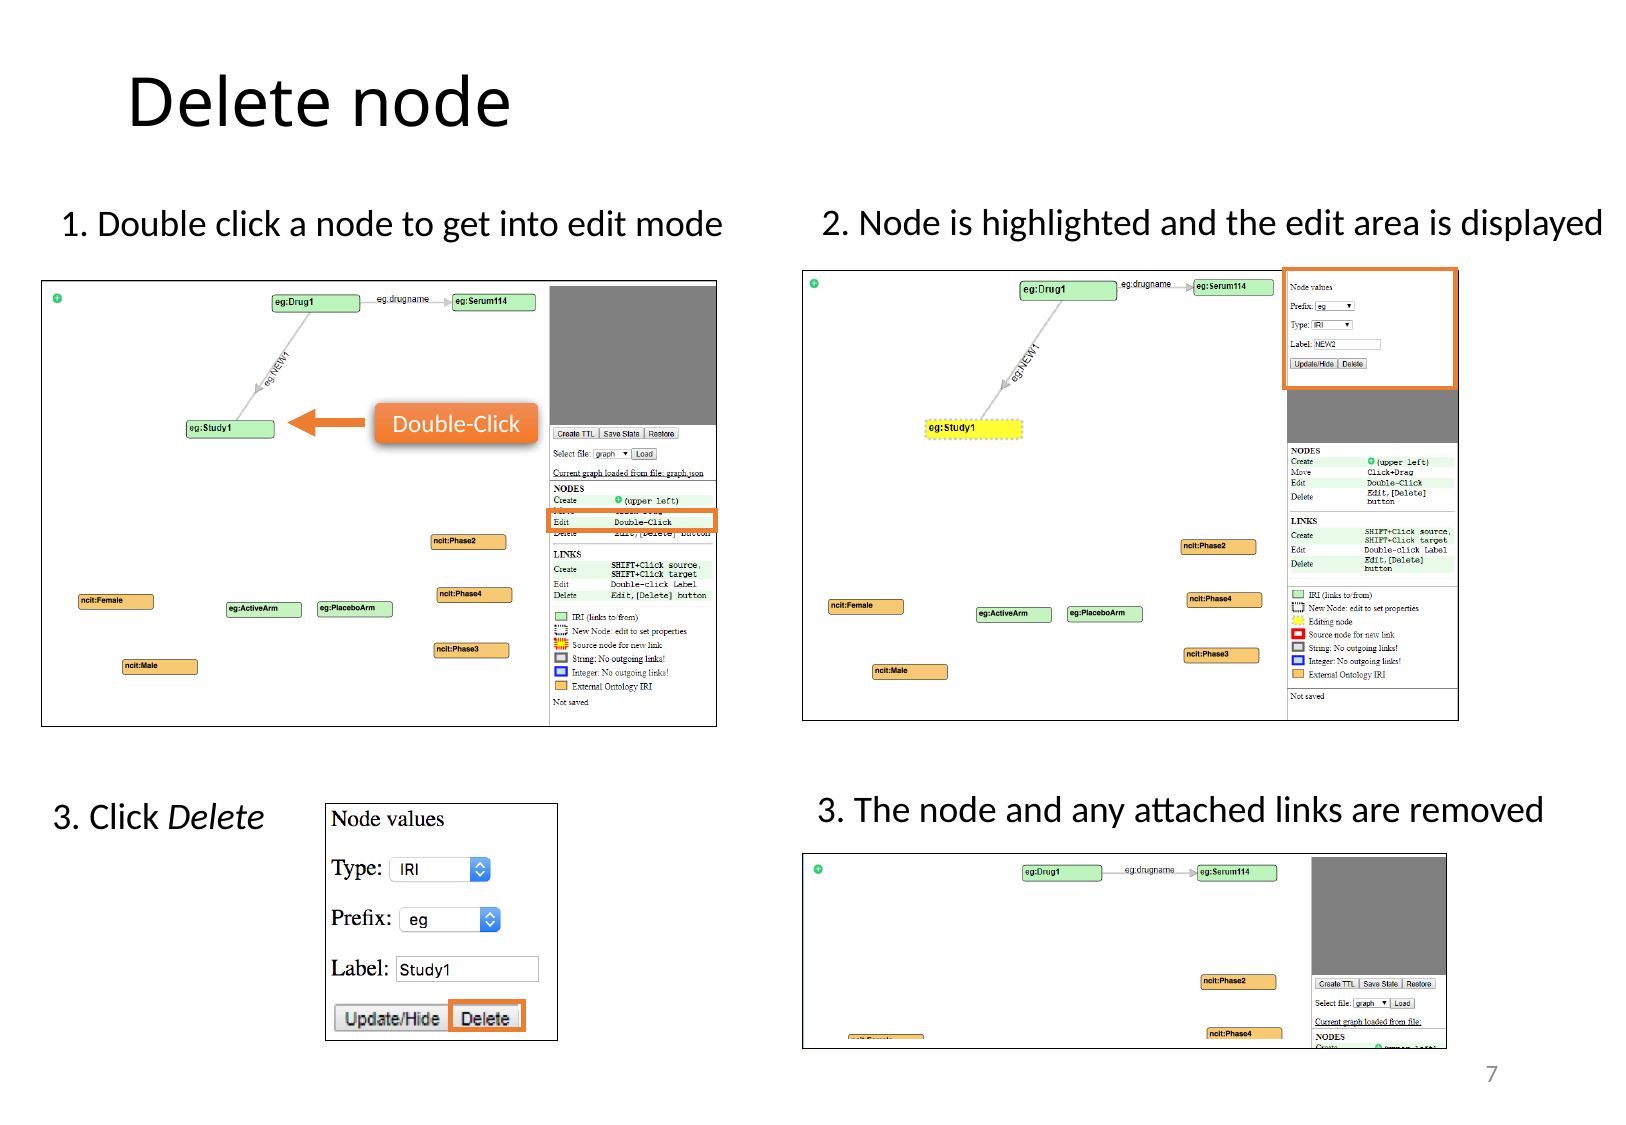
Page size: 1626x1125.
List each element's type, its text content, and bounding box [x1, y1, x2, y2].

text_box 1. Double click a node to get into edit mode [45, 191, 740, 252]
picture [41, 280, 717, 727]
text_box 2. Node is highlighted and the edit area is displayed [806, 190, 1625, 251]
title Delete node [111, 59, 1514, 149]
picture [802, 270, 1459, 721]
text_box 3. Click Delete [37, 784, 685, 845]
slide_number 7 [1147, 1042, 1514, 1103]
picture [325, 803, 558, 1041]
text_box 3. The node and any attached links are removed [802, 777, 1585, 837]
picture [801, 853, 1447, 1049]
